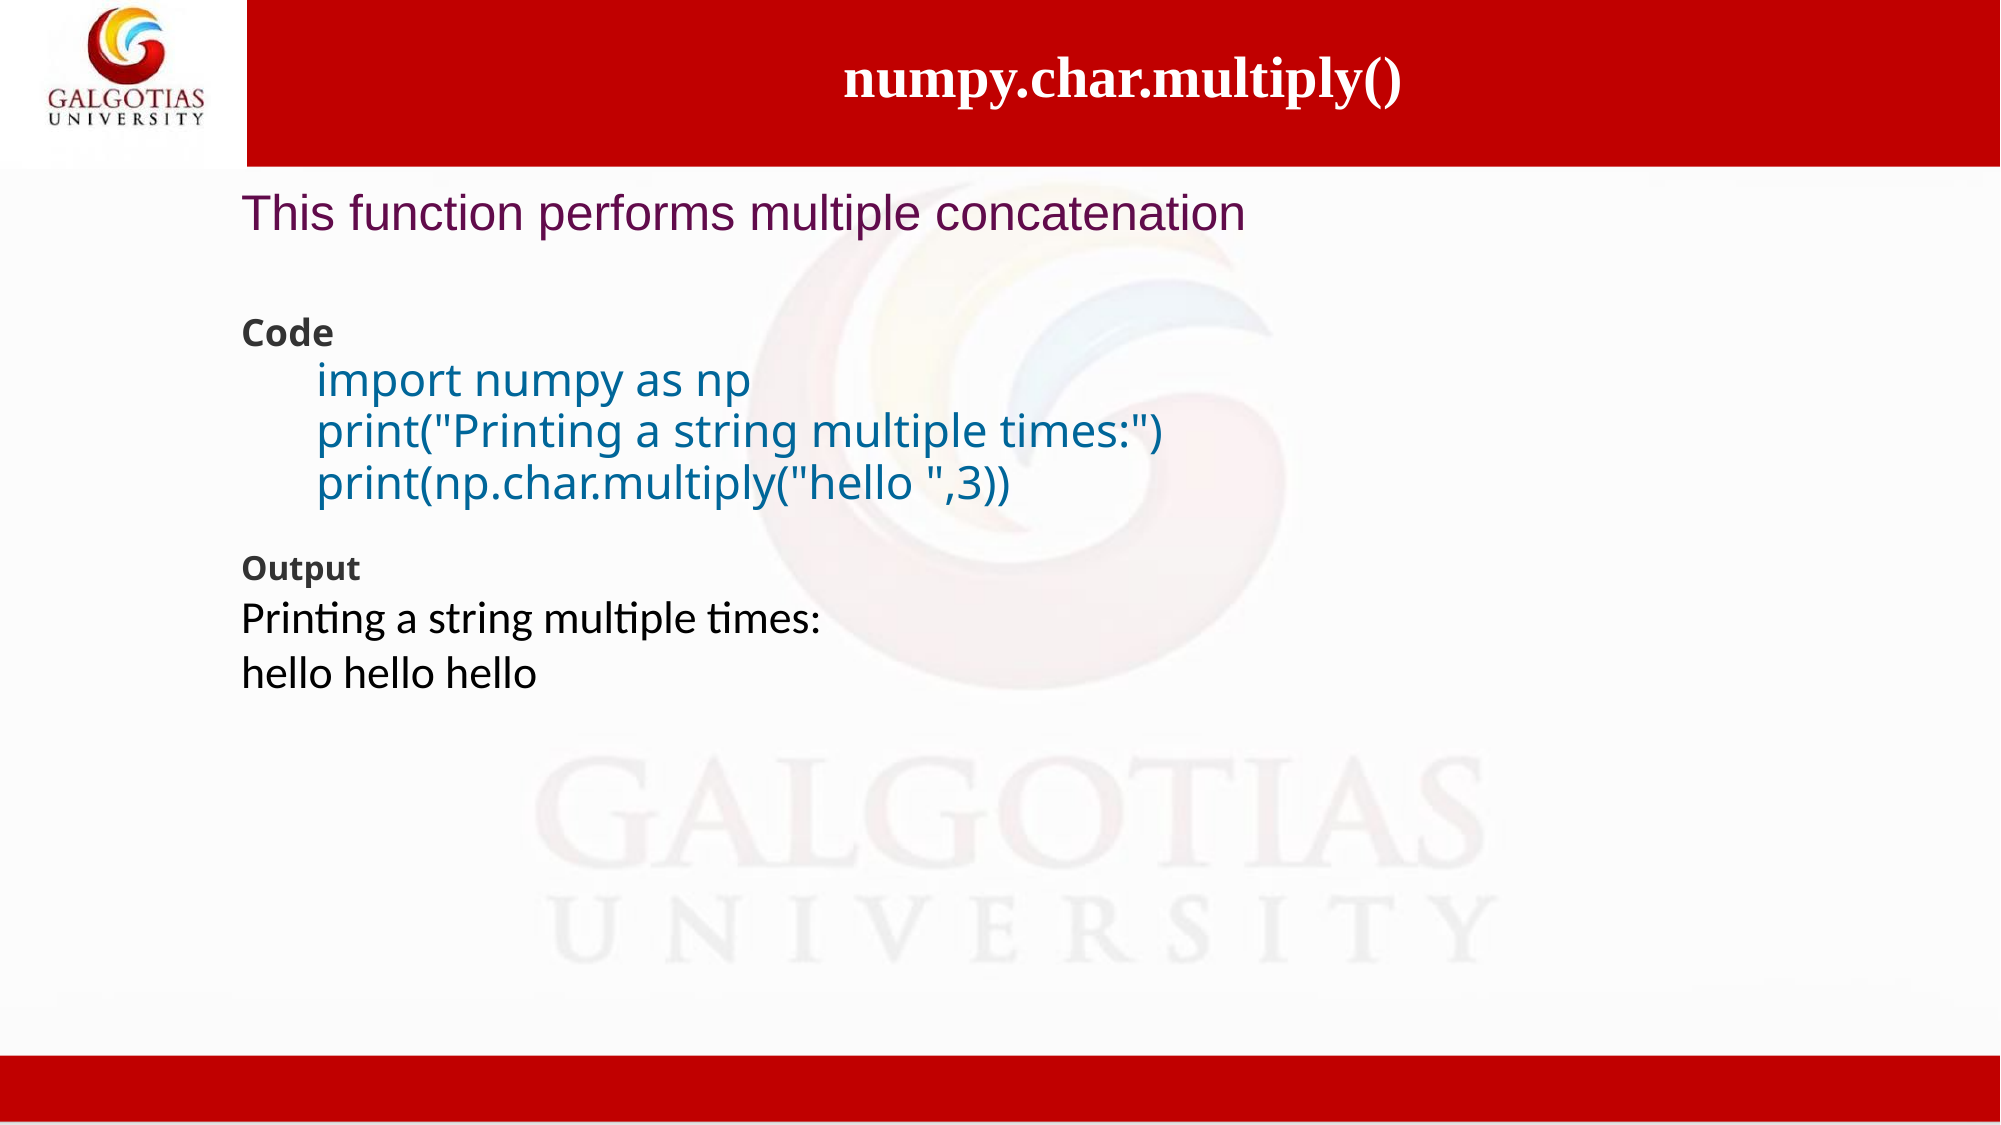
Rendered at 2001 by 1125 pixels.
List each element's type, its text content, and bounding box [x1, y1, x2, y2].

text_box This function performs multiple concatenation Code import numpy as np print("Printing a string multiple times:") print(np.char.multiply("hello ",3)) Output Printing a string multiple times: hello hello hello [226, 168, 1929, 750]
picture [0, 0, 2001, 1125]
list numpy.char.multiply() [335, 39, 1912, 146]
